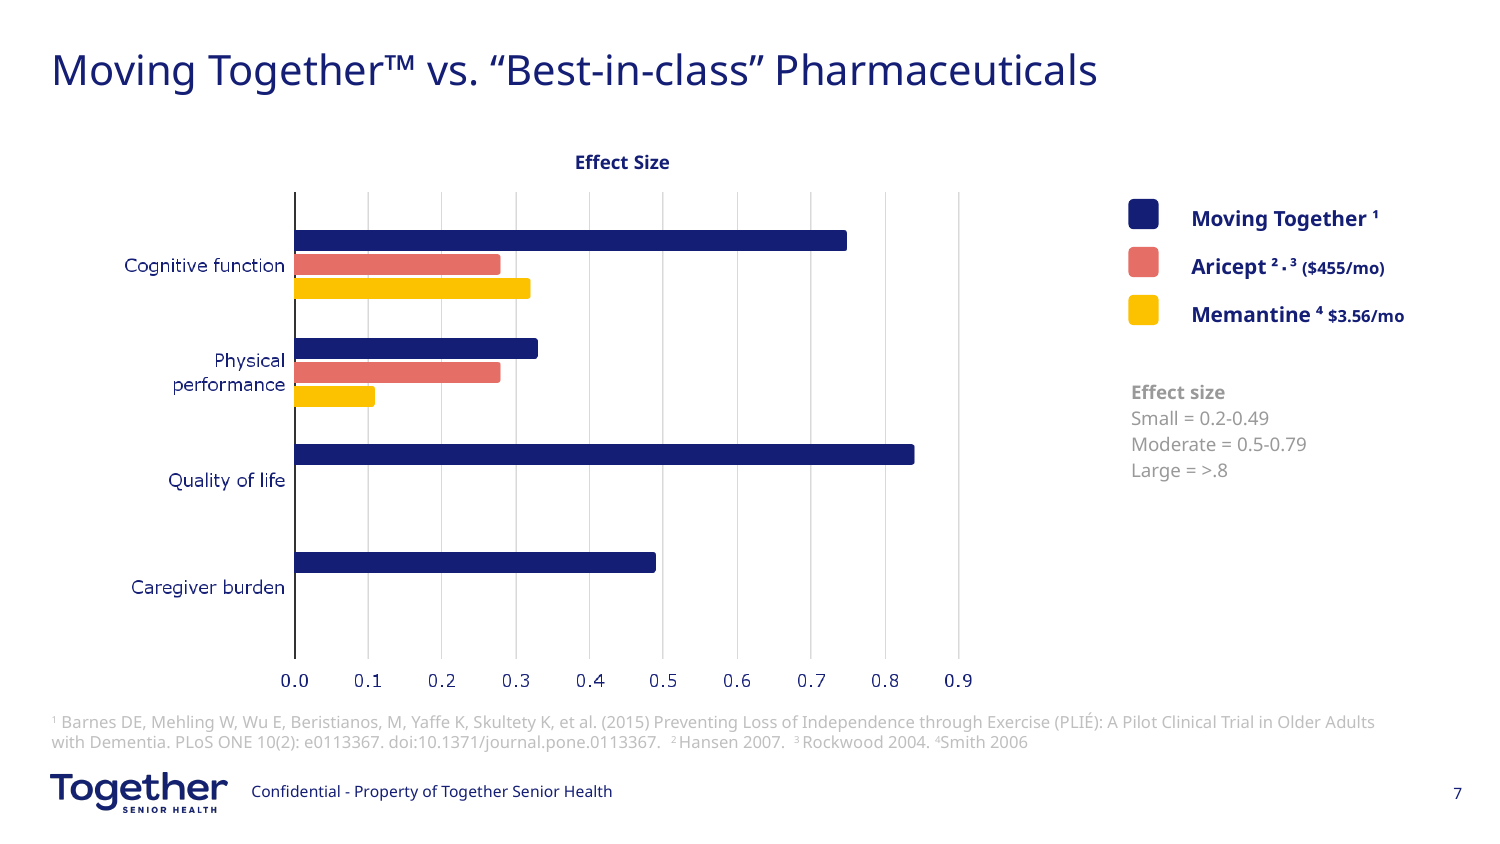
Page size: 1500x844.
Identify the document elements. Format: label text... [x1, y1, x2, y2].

text_box [1128, 294, 1159, 326]
text_box [1128, 198, 1159, 230]
text_box Aricept ²٠³ ($455/mo) [1176, 235, 1470, 283]
picture [50, 772, 228, 813]
picture [88, 163, 986, 719]
text_box Effect Size [475, 134, 769, 162]
text_box Effect size Small = 0.2-0.49 Moderate = 0.5-0.79 Large = >.8 [1115, 362, 1410, 496]
text_box Memantine ⁴ $3.56/mo [1176, 283, 1470, 341]
text_box Moving Together ¹ [1176, 187, 1470, 235]
text_box Confidential - Property of Together Senior Health [236, 768, 729, 812]
slide_number ‹#› [1387, 768, 1478, 834]
text_box [1128, 246, 1159, 278]
text_box Moving Together™ vs. “Best-in-class” Pharmaceuticals [36, 28, 1413, 109]
text_box 1 Barnes DE, Mehling W, Wu E, Beristianos, M, Yaffe K, Skultety K, et al. (2015) Preventing Loss of Independence through Exercise (PLIÉ): A Pilot Clinical Trial in Older Adults with Dementia. PLoS ONE 10(2): e0113367. doi:10.1371/journal.pone.0113367. 2 Hansen 2007. 3 Rockwood 2004. 4Smith 2006 [36, 696, 1425, 790]
